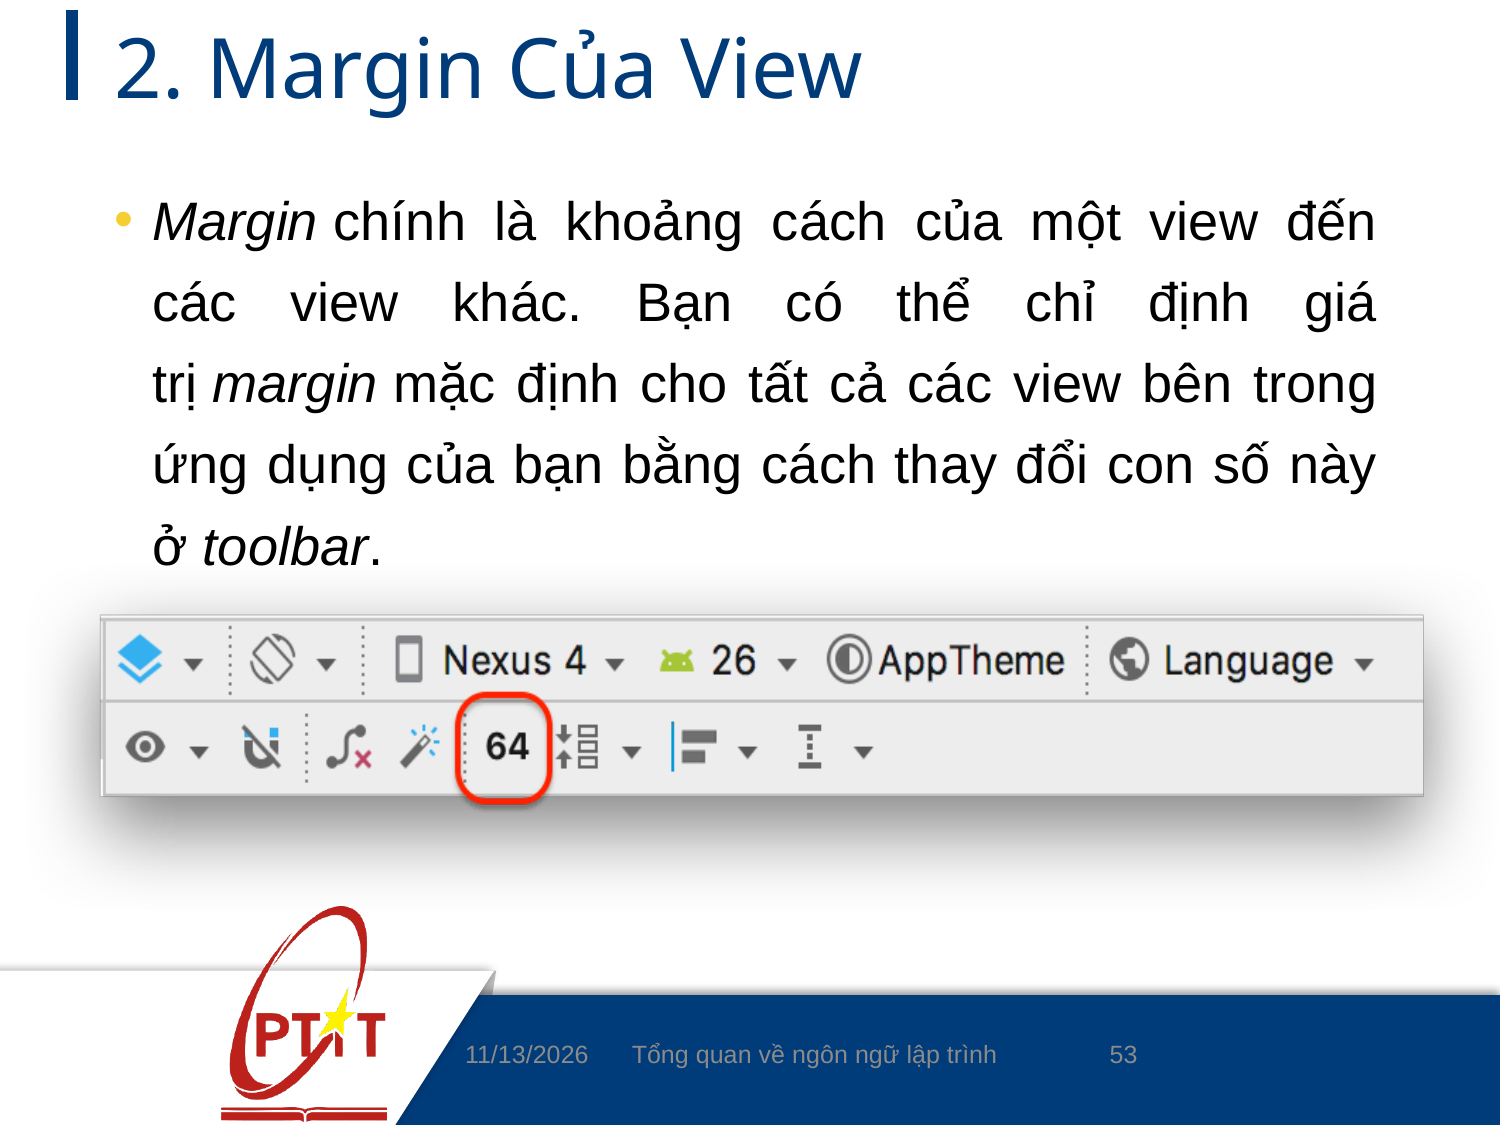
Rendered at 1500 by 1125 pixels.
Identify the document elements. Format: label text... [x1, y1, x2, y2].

title 2. Margin Của View [99, 5, 1394, 138]
slide_number 53 [815, 1023, 1153, 1084]
footer Tổng quan về ngôn ngữ lập trình [561, 1023, 815, 1084]
picture [24, 562, 1500, 1122]
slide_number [450, 1023, 561, 1084]
list Margin chính là khoảng cách của một view đến các view khác. Bạn có thể chỉ định giá trị margin mặc định cho tất cả các view bên trong ứng dụng của bạn bằng cách thay đổi con số này ở toolbar. [99, 162, 1394, 562]
